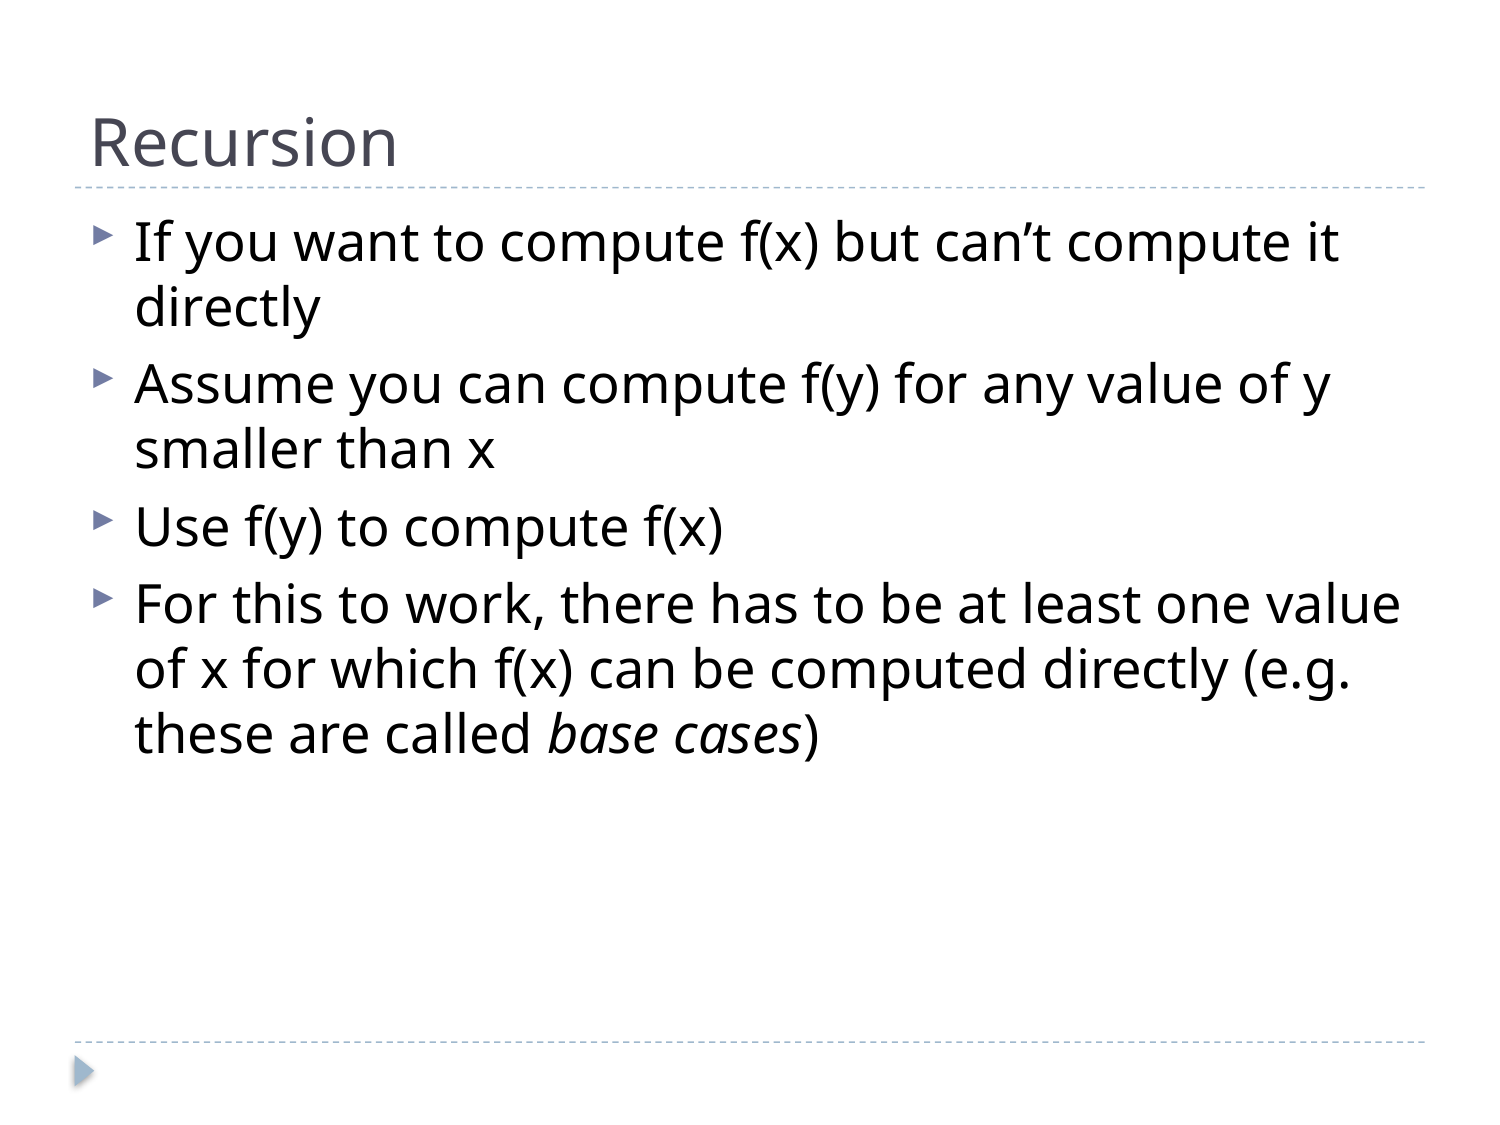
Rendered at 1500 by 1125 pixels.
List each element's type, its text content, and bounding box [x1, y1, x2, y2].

title Recursion [75, 24, 1425, 188]
list If you want to compute f(x) but can’t compute it directly Assume you can compute f(y) for any value of y smaller than x Use f(y) to compute f(x) For this to work, there has to be at least one value of x for which f(x) can be computed directly (e.g. these are called base cases) [75, 200, 1425, 1010]
